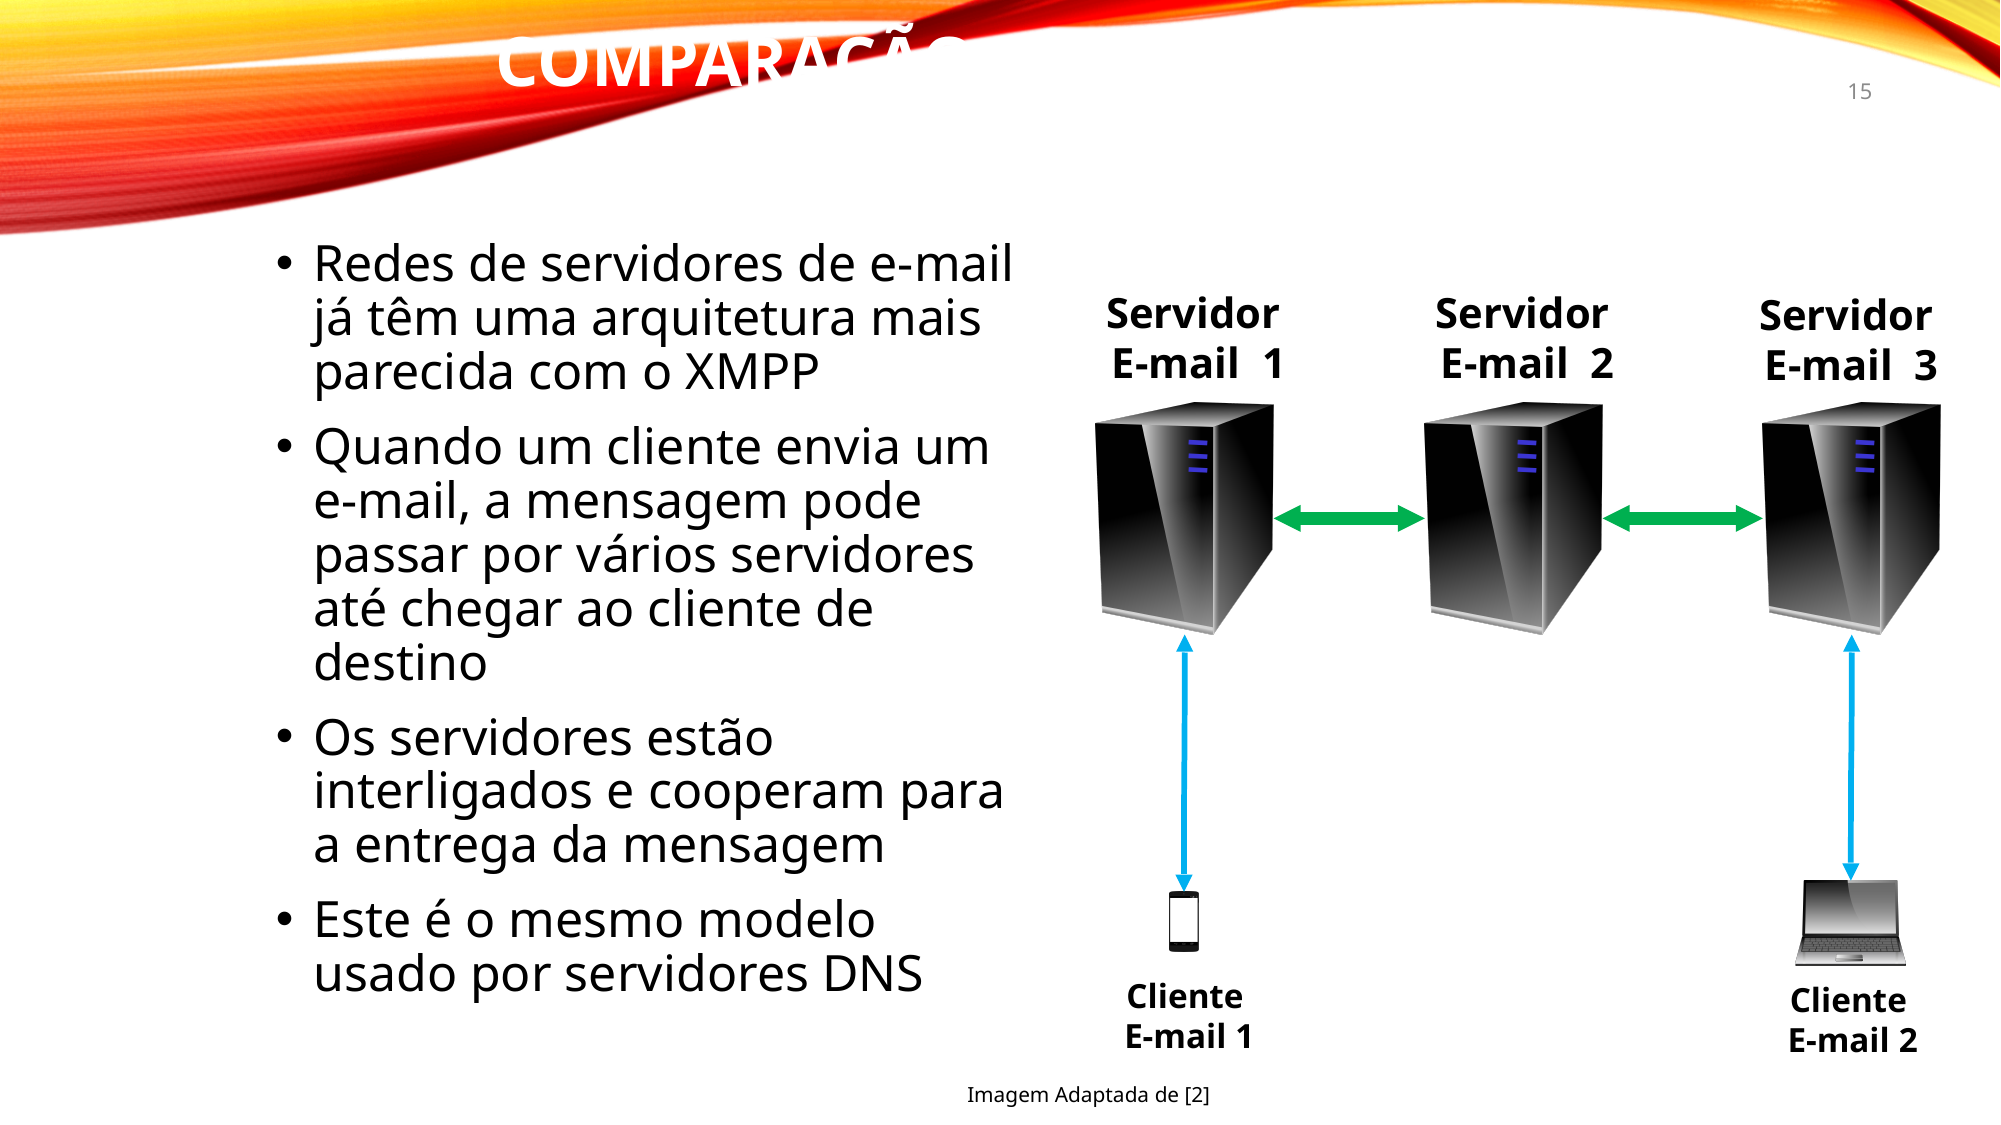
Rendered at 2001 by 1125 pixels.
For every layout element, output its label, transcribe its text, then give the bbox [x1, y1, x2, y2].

text_box Imagem Adaptada de [2] [952, 1074, 1226, 1115]
list Redes de servidores de e-mail já têm uma arquitetura mais parecida com o XMPP Quando um cliente envia um e-mail, a mensagem pode passar por vários servidores até chegar ao cliente de destino Os servidores estão interligados e cooperam para a entrega da mensagem Este é o mesmo modelo usado por servidores DNS [260, 230, 1048, 1103]
picture [0, 0, 2000, 237]
slide_number 15 [1437, 62, 1888, 123]
title Comparação com arquitetura de servidores de e-mail [425, 18, 1835, 184]
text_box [1072, 278, 1978, 1069]
